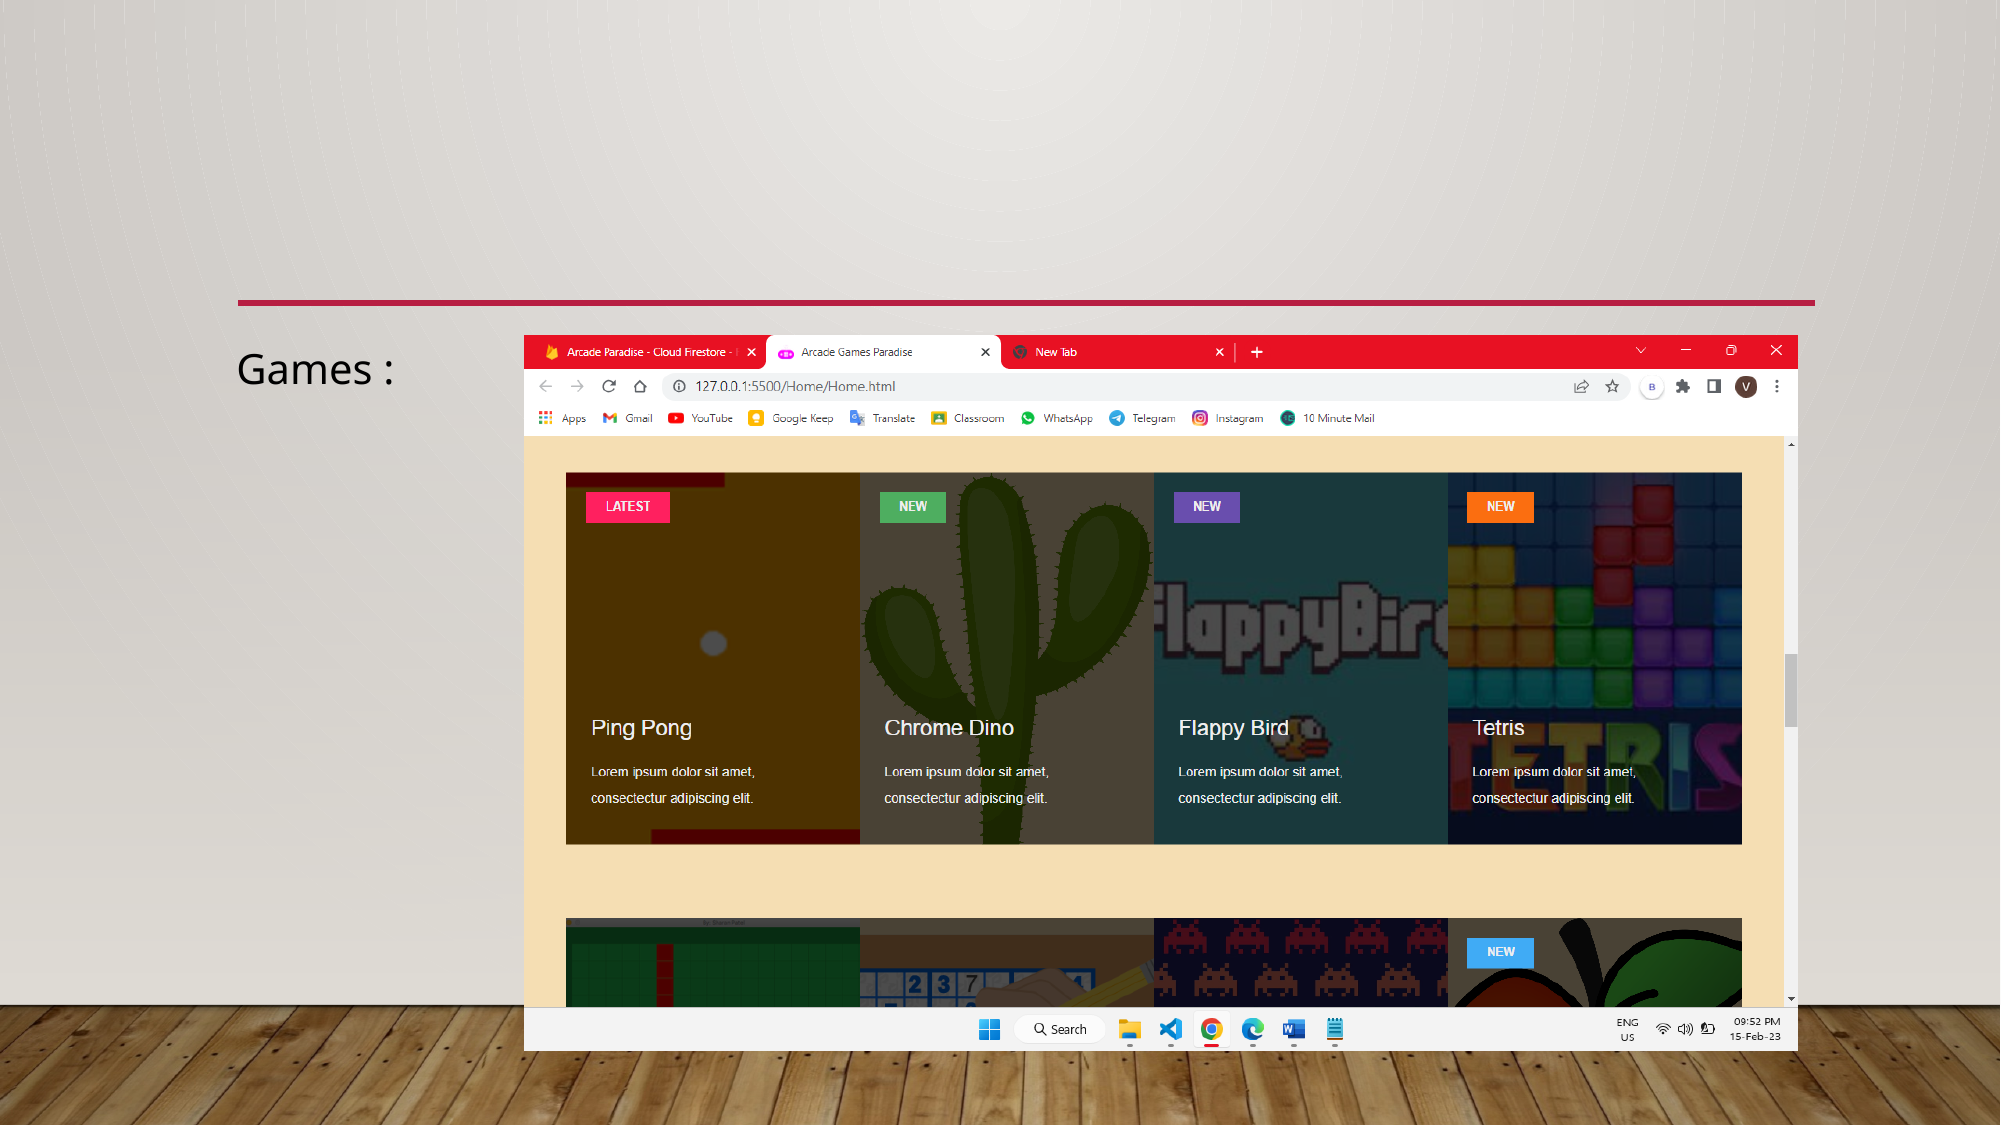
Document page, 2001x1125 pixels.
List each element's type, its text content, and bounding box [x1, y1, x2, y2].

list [524, 335, 1798, 1052]
text_box Games : [221, 335, 524, 401]
picture [0, 1005, 2000, 1125]
